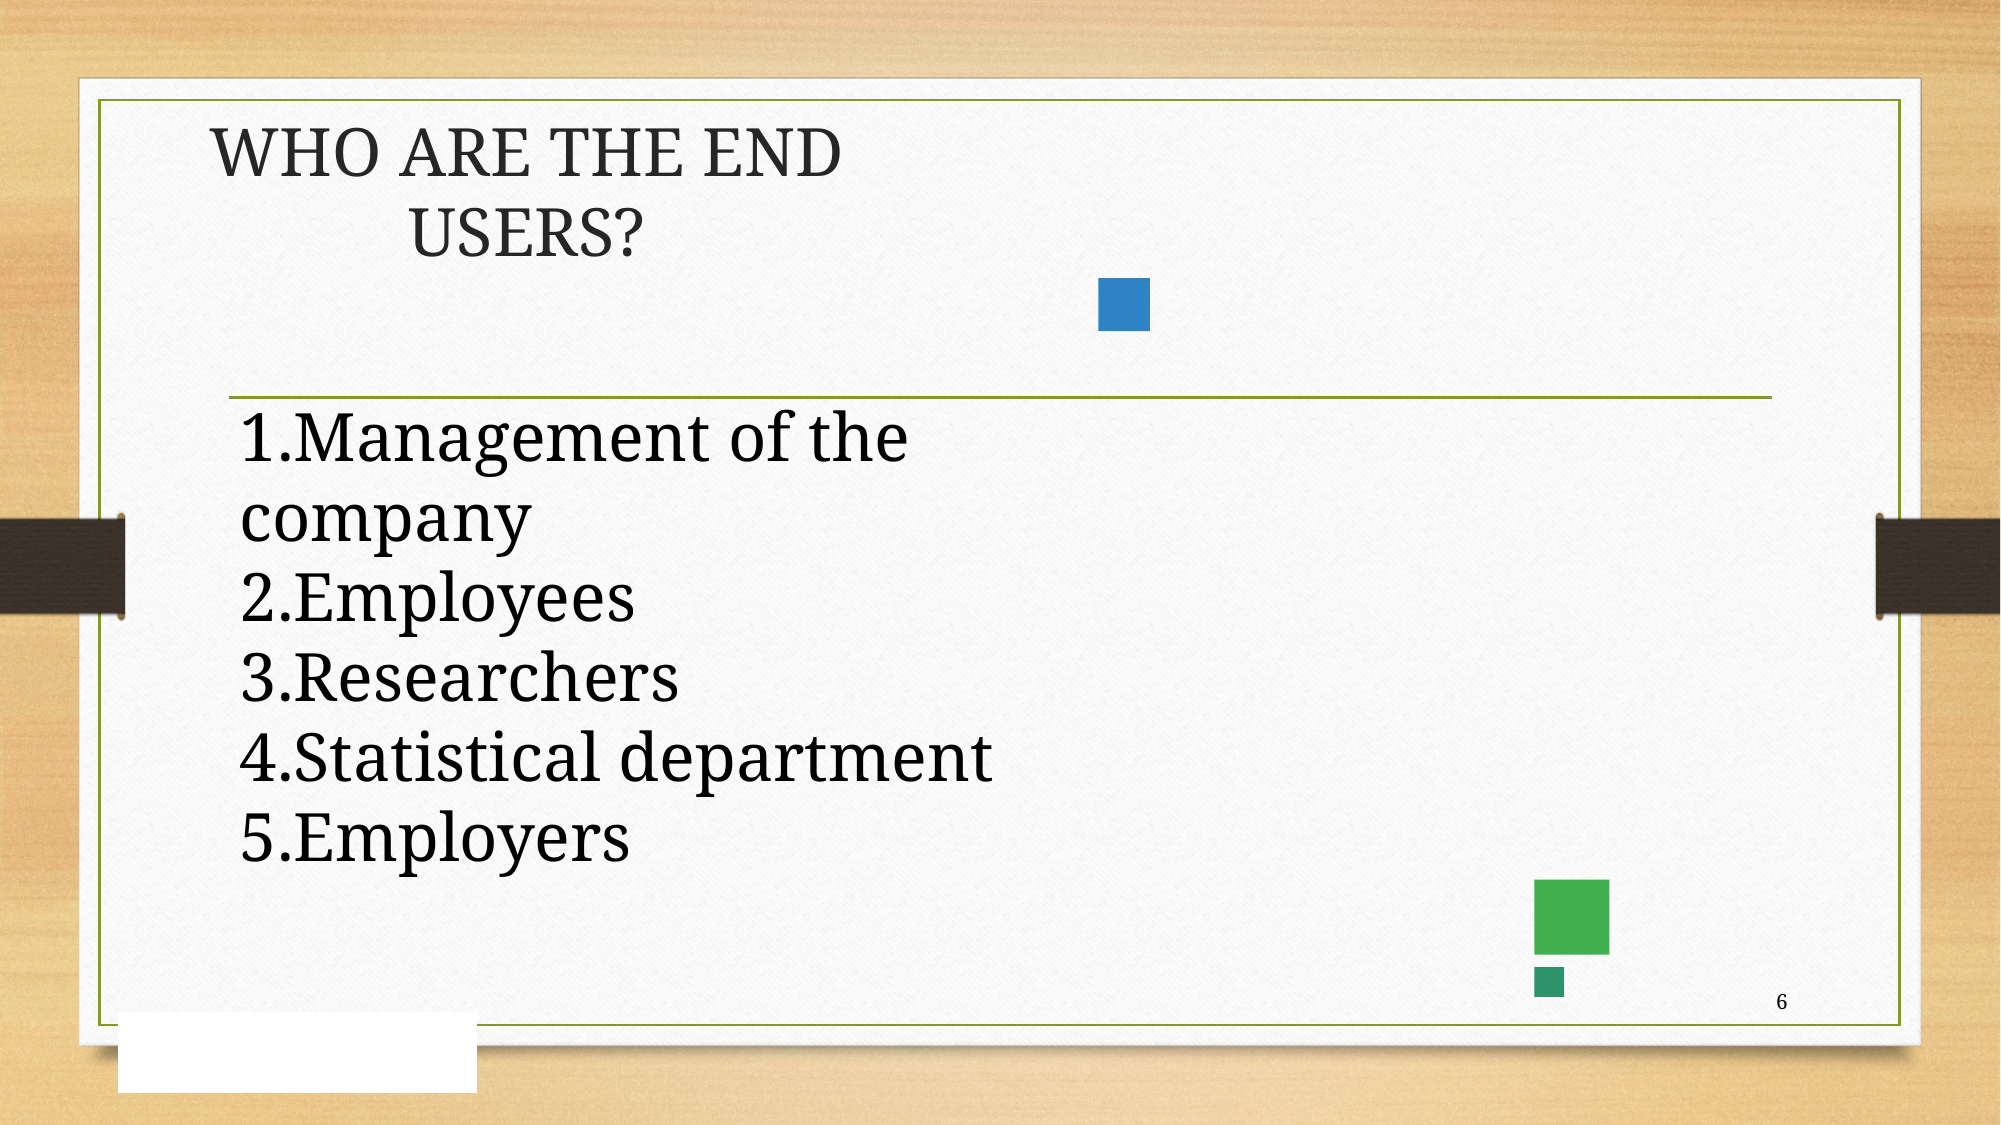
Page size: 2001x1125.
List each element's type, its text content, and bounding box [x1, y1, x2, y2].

text_box [1534, 967, 1565, 997]
text_box 1.Management of the company 2.Employees 3.Researchers 4.Statistical department 5.Employers [224, 387, 1099, 882]
picture [0, 0, 2001, 1125]
title WHO ARE THE END USERS? [114, 93, 938, 285]
slide_number 6 [1698, 675, 1788, 1125]
text_box [1098, 278, 1150, 332]
text_box [1534, 879, 1610, 955]
